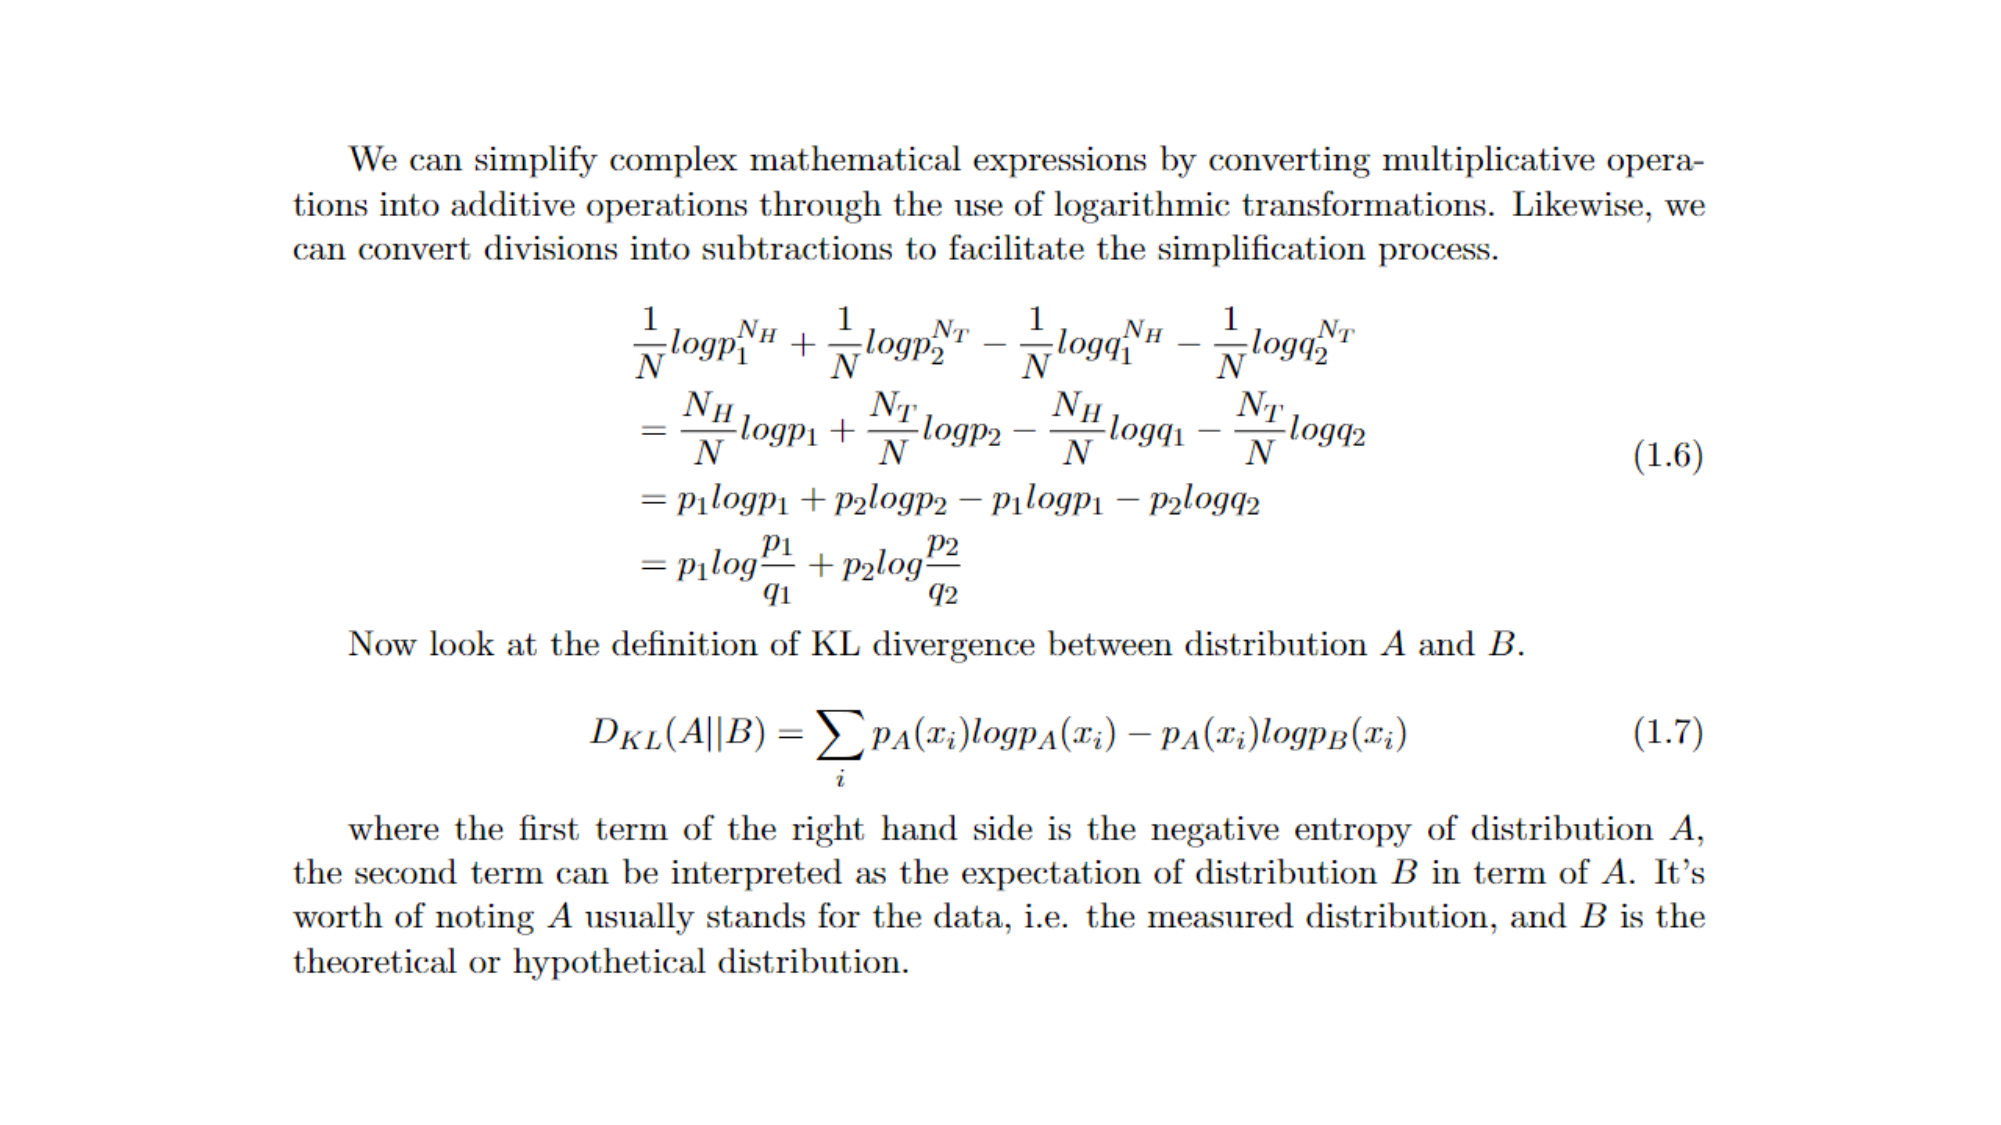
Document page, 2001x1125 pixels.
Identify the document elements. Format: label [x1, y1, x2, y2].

picture [268, 130, 1732, 995]
